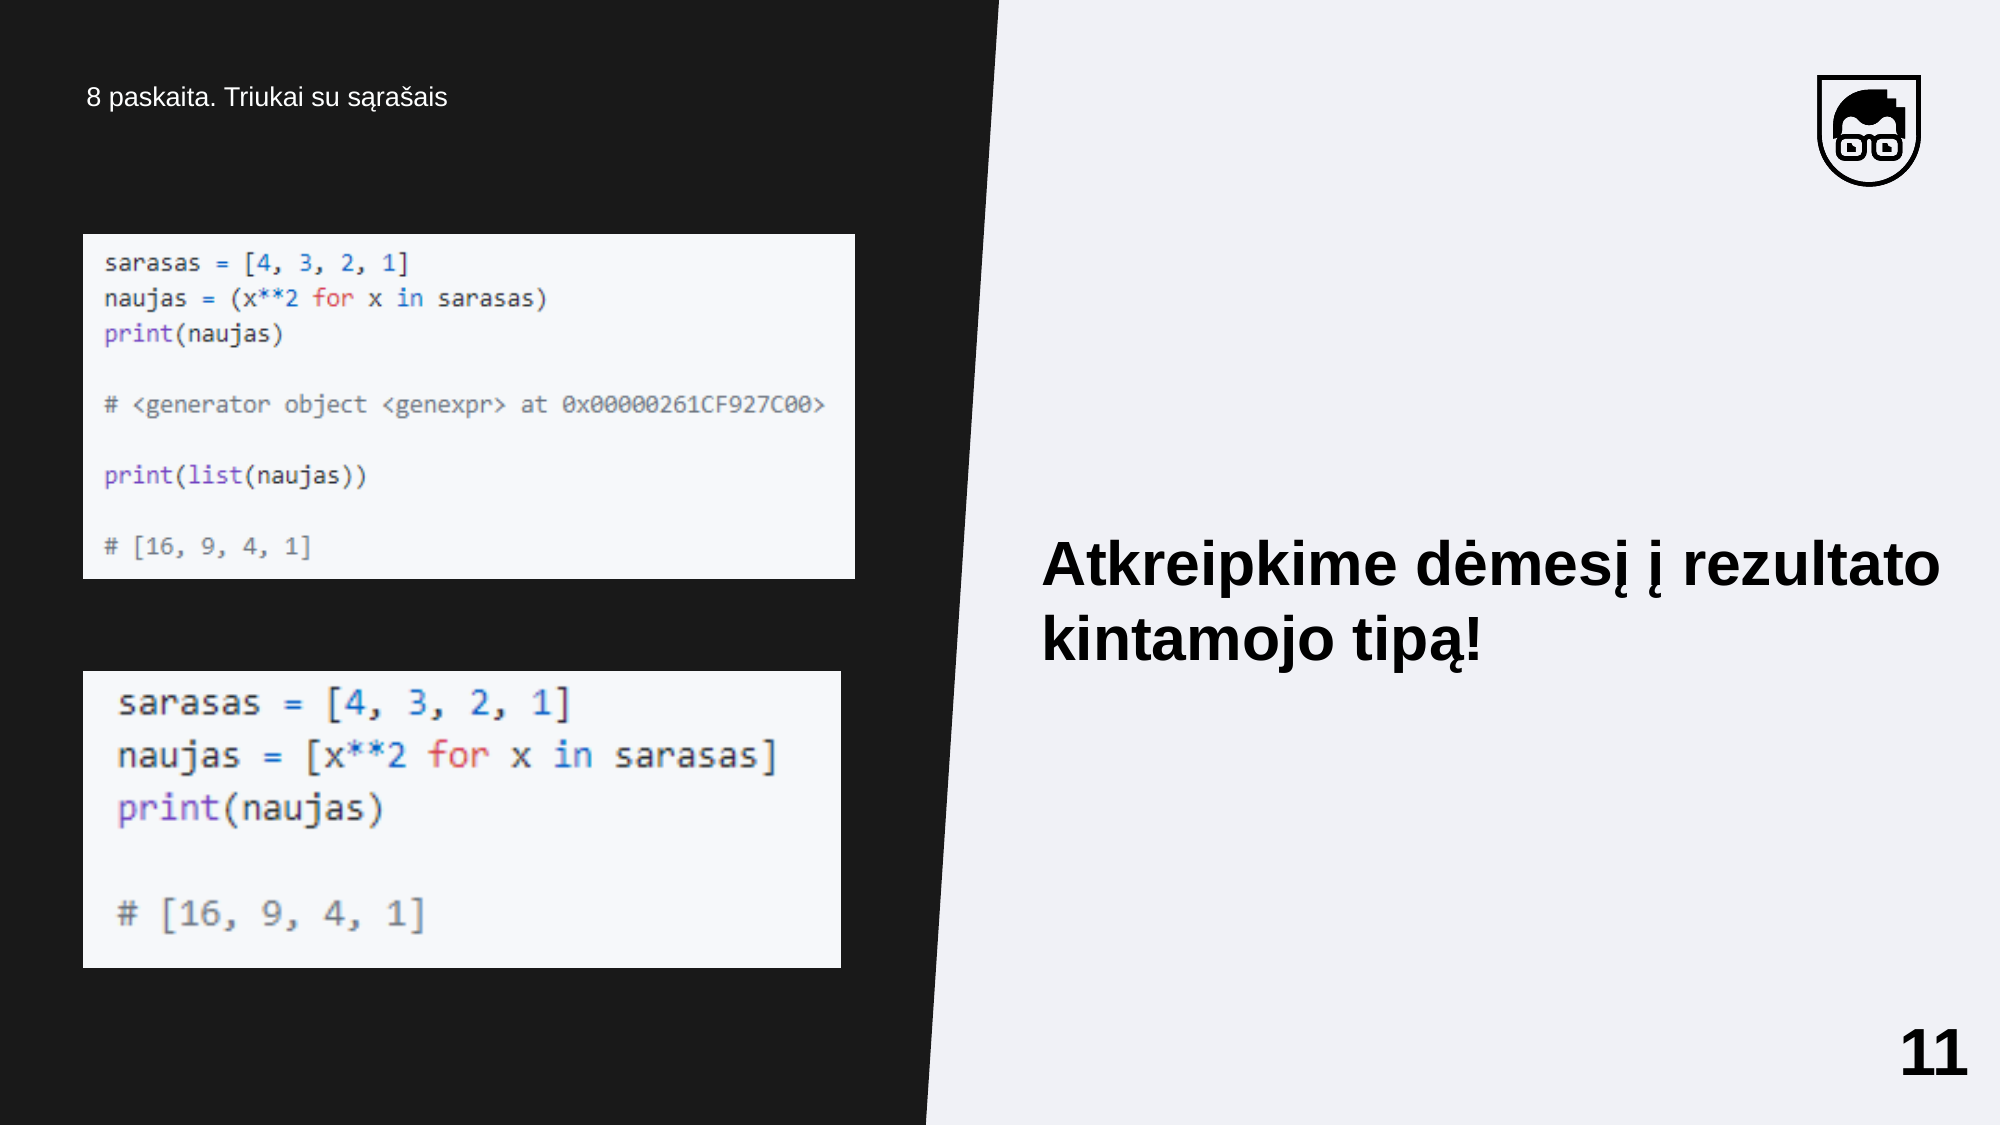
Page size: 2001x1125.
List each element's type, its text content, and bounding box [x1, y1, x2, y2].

picture [83, 671, 841, 968]
text_box Atkreipkime dėmesį į rezultato kintamojo tipą! [1033, 515, 1969, 688]
text_box 8 paskaita. Triukai su sąrašais [78, 75, 1000, 150]
picture [83, 234, 855, 579]
text_box 11 [1884, 1001, 1985, 1097]
